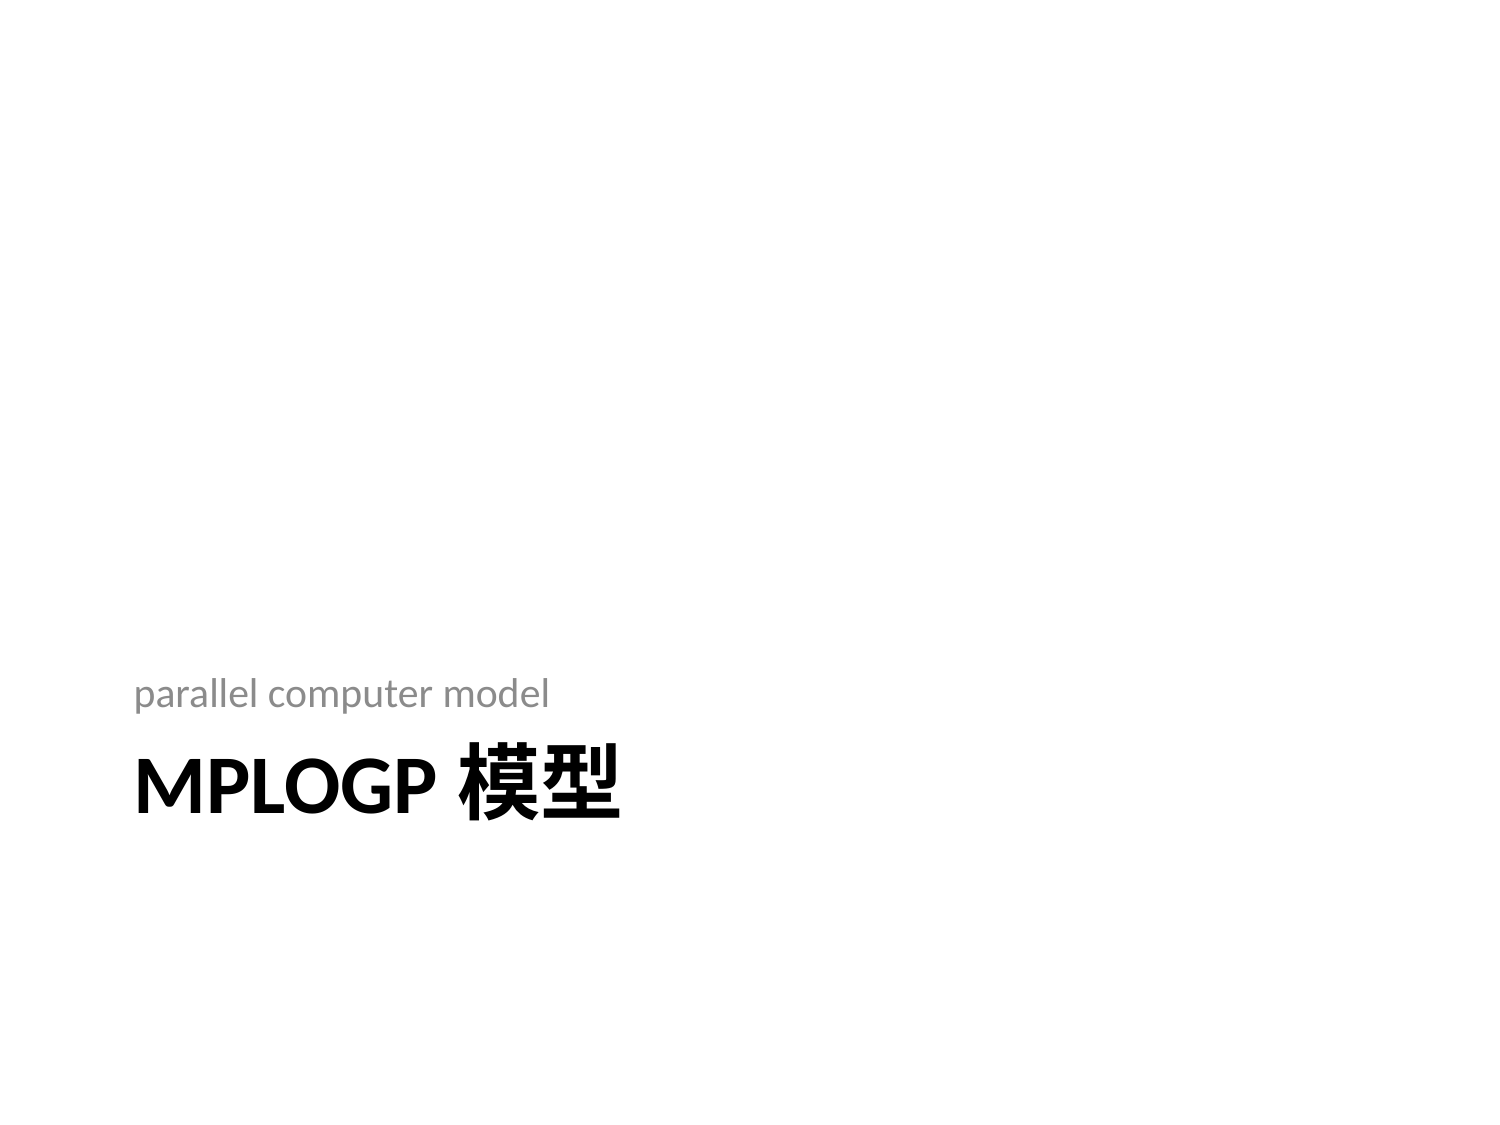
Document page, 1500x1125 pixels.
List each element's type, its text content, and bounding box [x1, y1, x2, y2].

title mPlogP模型 [118, 723, 1394, 947]
list parallel computer model [118, 476, 1394, 723]
